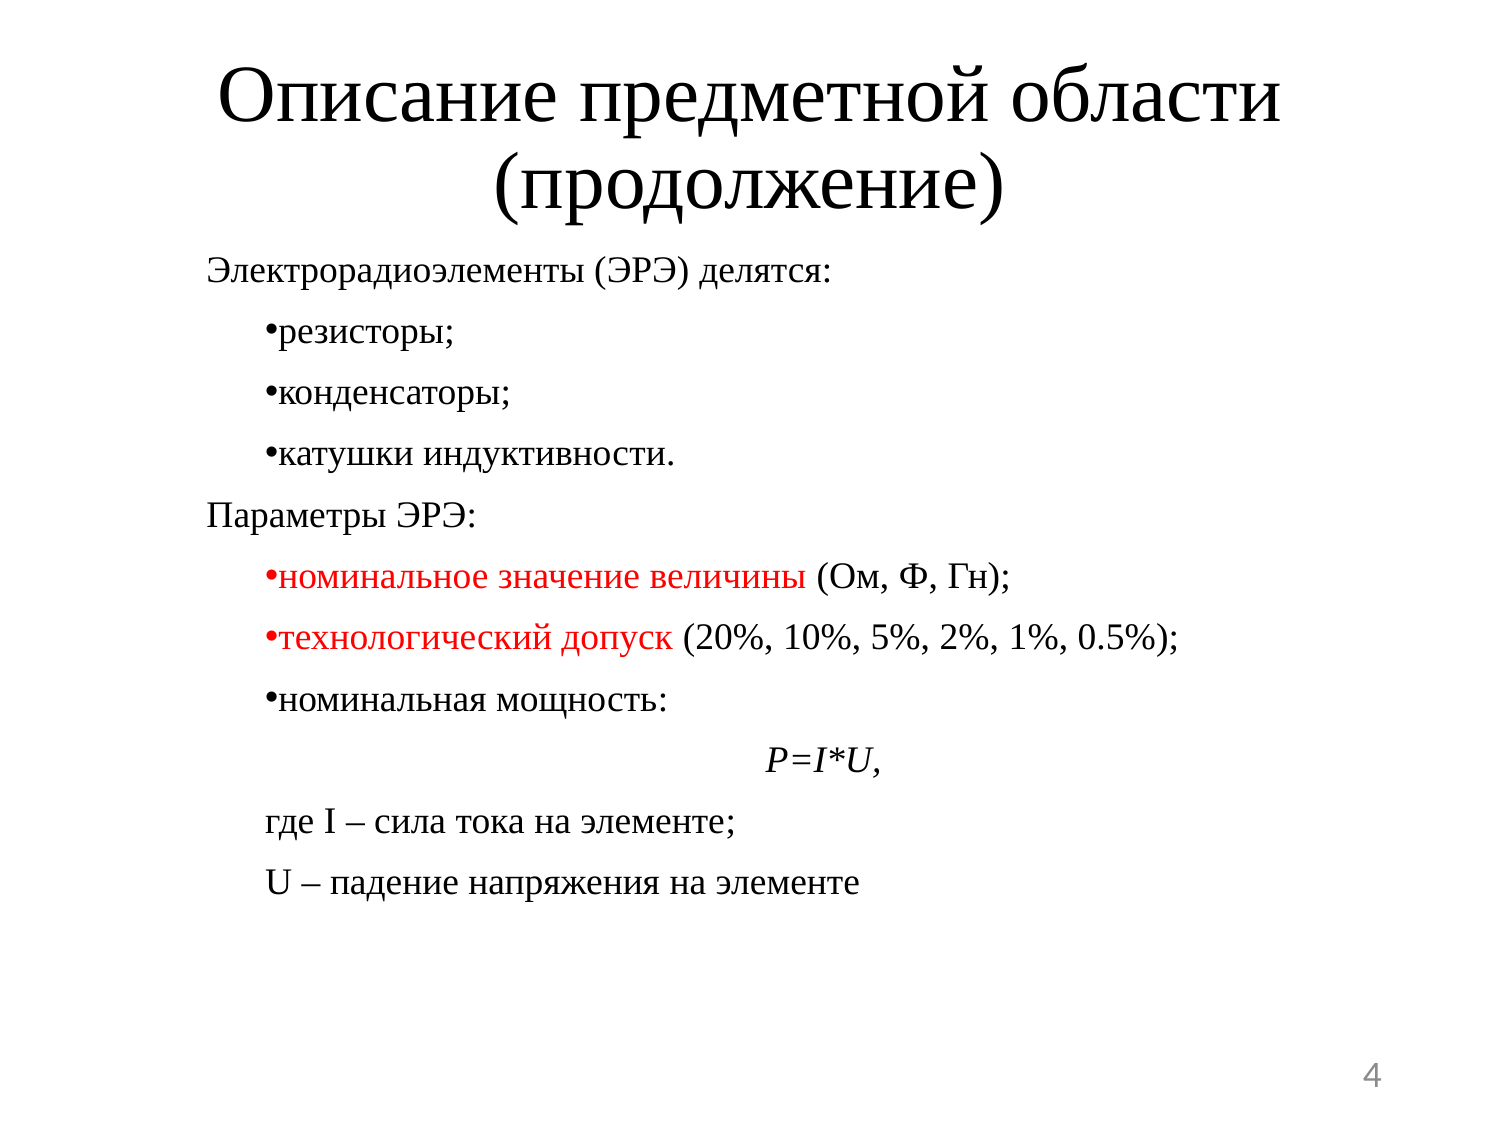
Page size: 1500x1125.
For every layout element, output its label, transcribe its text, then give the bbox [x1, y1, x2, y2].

text_box Описание предметной области (продолжение) [74, 45, 1425, 233]
list Электрорадиоэлементы (ЭРЭ) делятся: резисторы; конденсаторы; катушки индуктивности. Параметры ЭРЭ: номинальное значение величины (Ом, Ф, Гн); технологический допуск (20%, 10%, 5%, 2%, 1%, 0.5%); номинальная мощность: P=I*U, где I – сила тока на элементе; U – падение напряжения на элементе [103, 242, 1397, 956]
slide_number 4 [1059, 1042, 1397, 1103]
